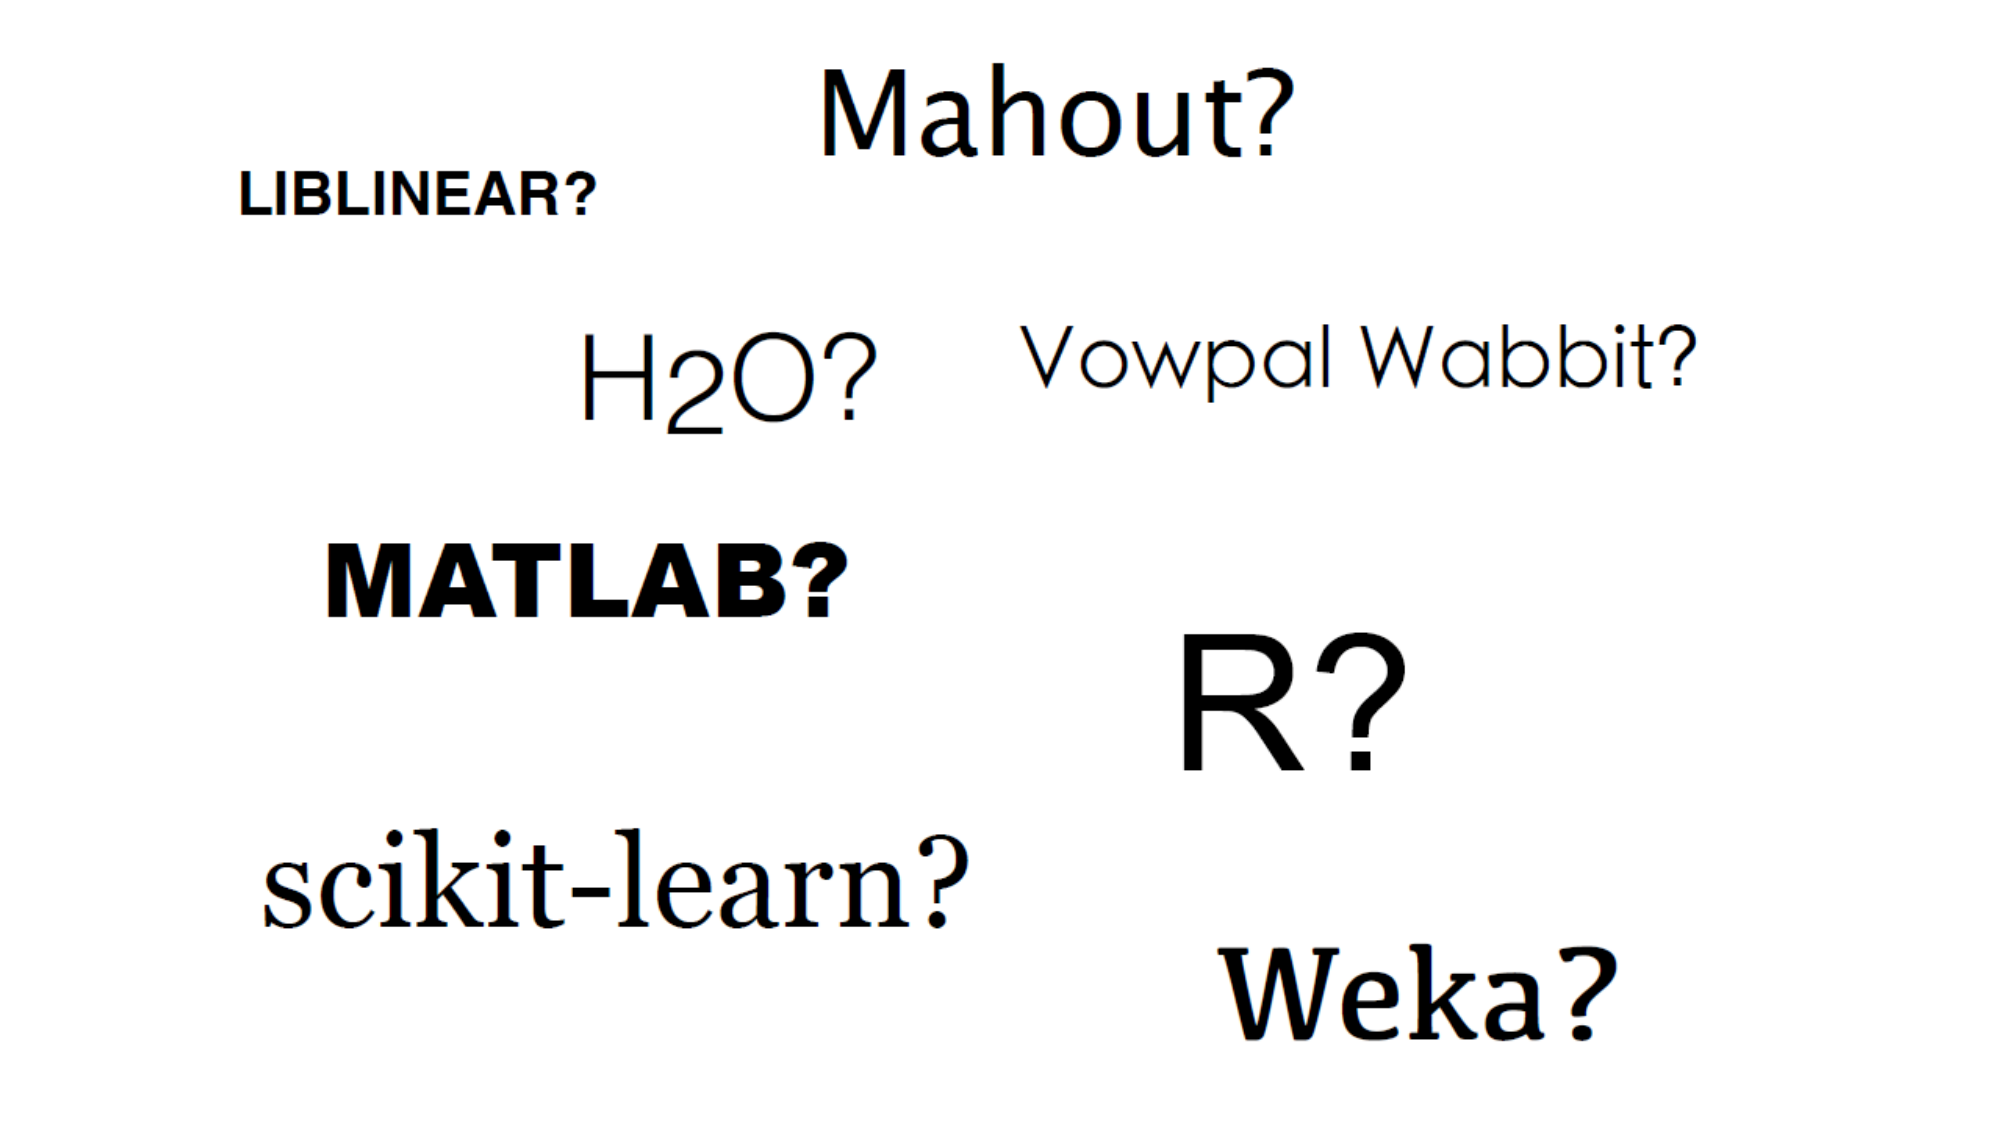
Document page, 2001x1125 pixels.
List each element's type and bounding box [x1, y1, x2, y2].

picture [182, 0, 1818, 1125]
